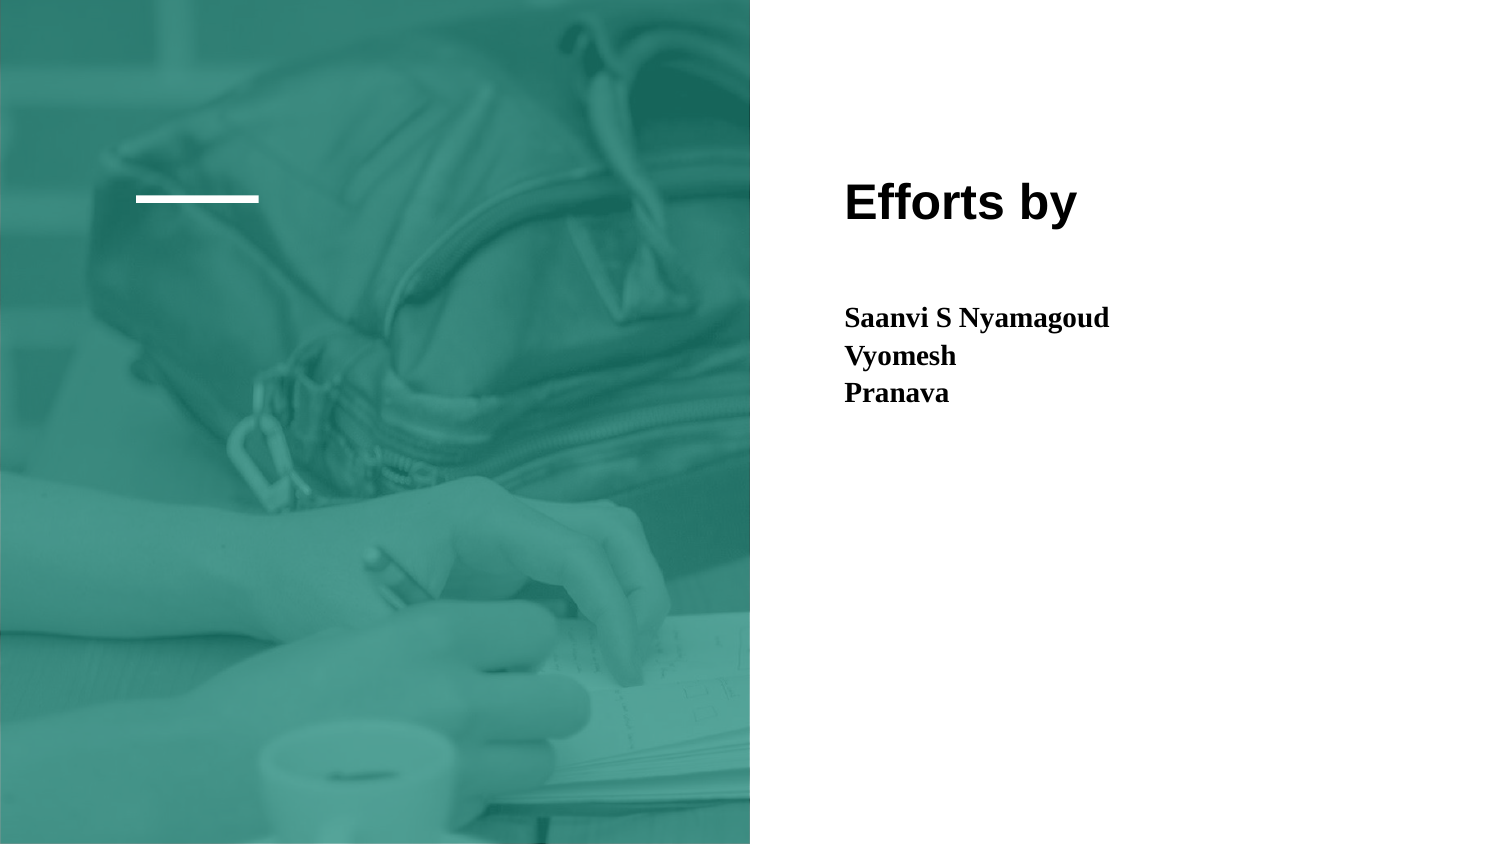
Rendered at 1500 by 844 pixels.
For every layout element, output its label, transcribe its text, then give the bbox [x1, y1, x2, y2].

title Efforts by [842, 167, 1079, 296]
text_box Saanvi S Nyamagoud Vyomesh Pranava [842, 296, 1463, 408]
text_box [0, 0, 751, 844]
